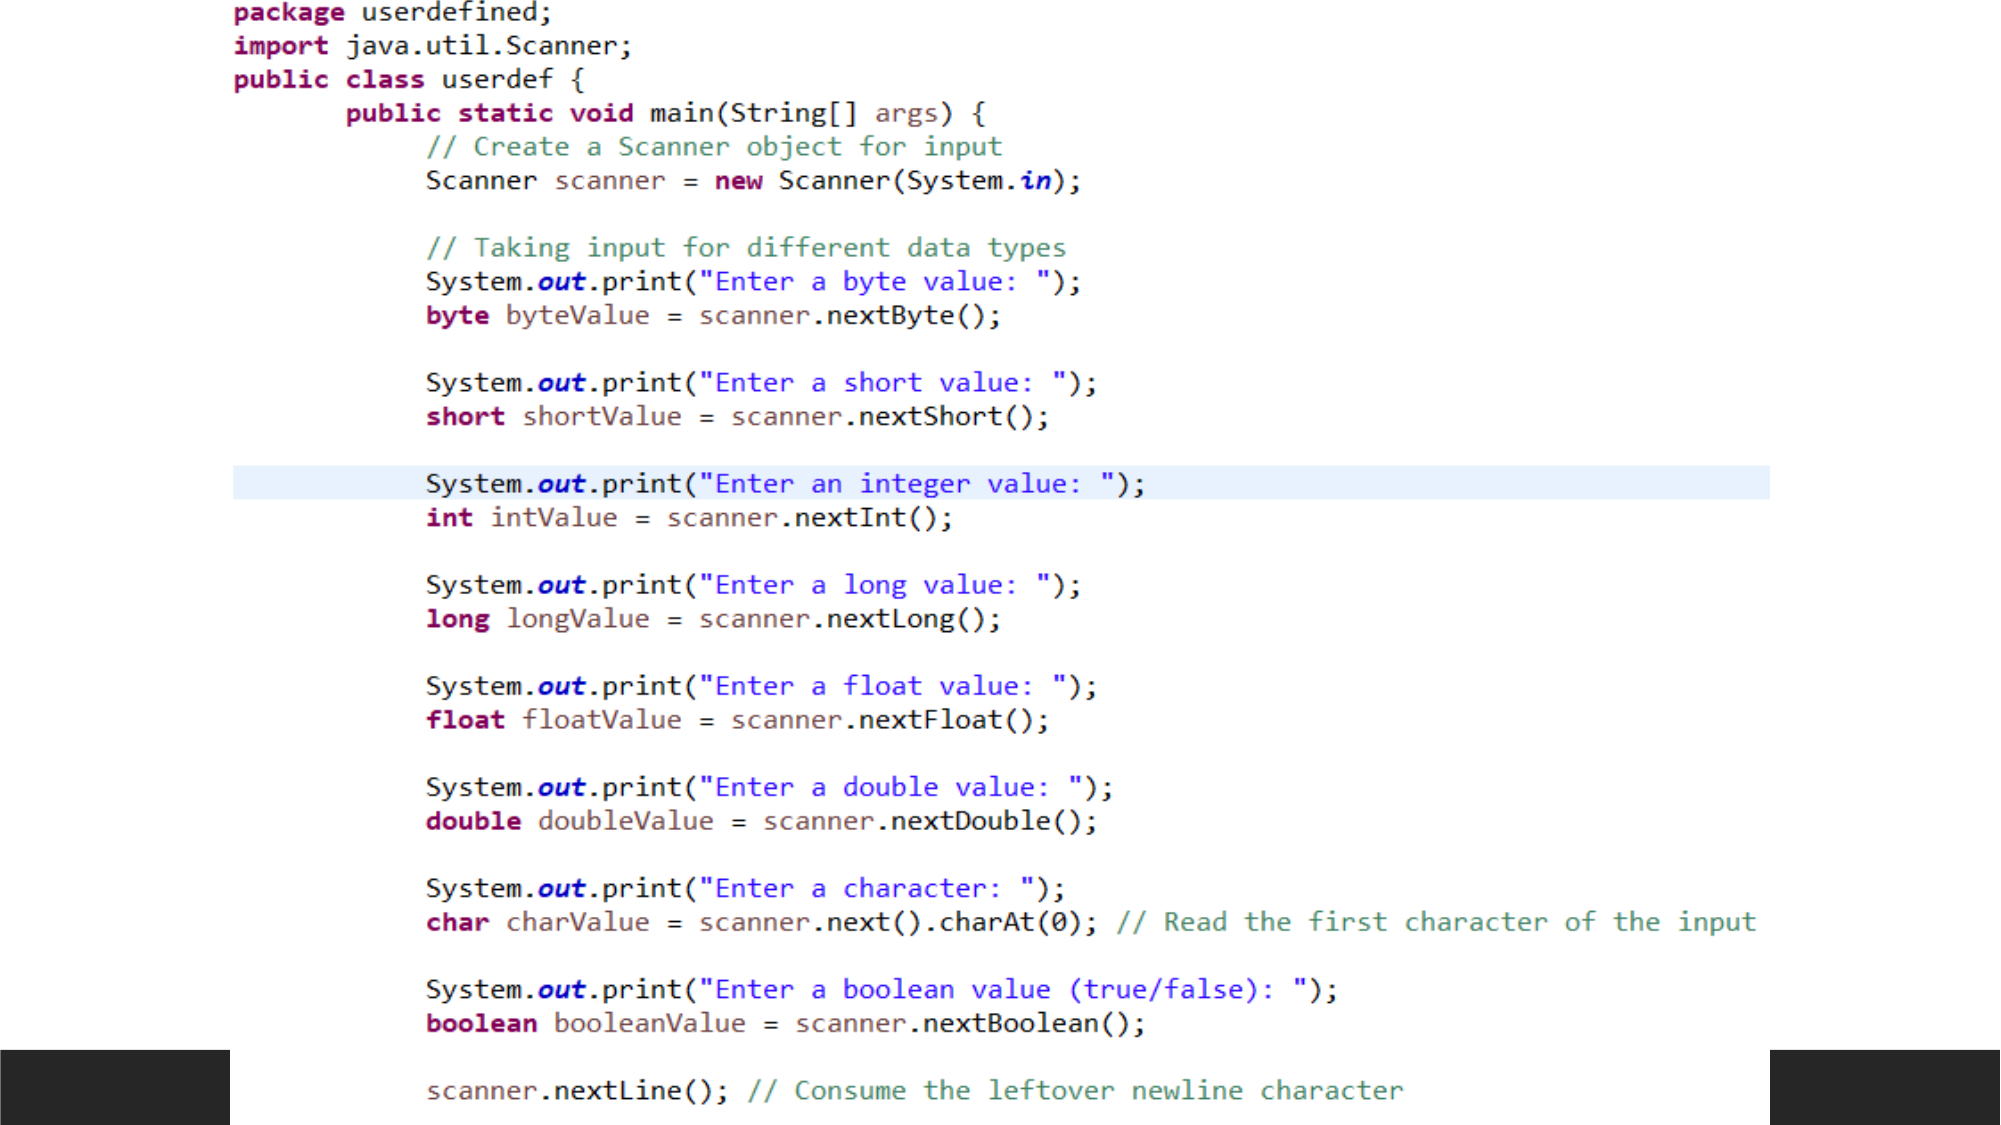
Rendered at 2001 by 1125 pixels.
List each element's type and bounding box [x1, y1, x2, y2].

picture [229, 0, 1771, 1125]
